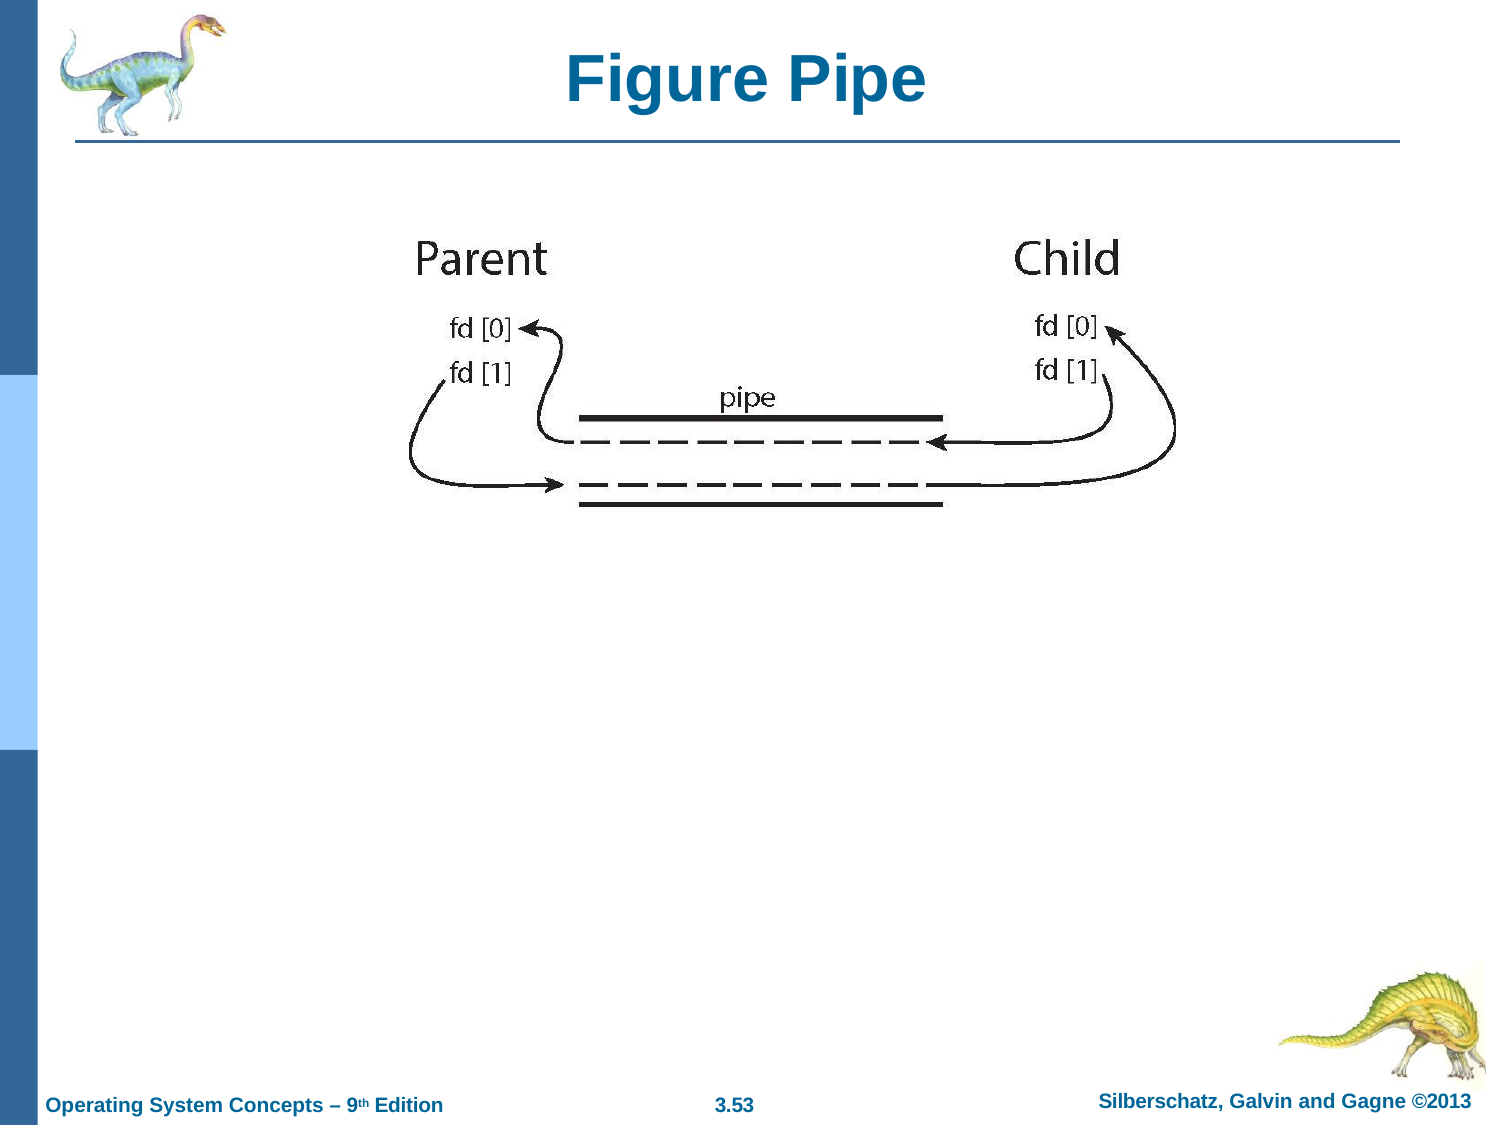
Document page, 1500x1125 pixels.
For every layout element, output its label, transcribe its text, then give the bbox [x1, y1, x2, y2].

slide_number 3.10 [712, 1091, 764, 1125]
title Figure Pipe [213, 23, 1492, 223]
picture [408, 232, 1177, 507]
picture [1275, 959, 1486, 1090]
slide_number Silberschatz, Galvin and Gagne ©2013 [1096, 1087, 1478, 1125]
picture [58, 11, 228, 145]
footer Operating System Concepts – 9th Edition [17, 1091, 450, 1125]
